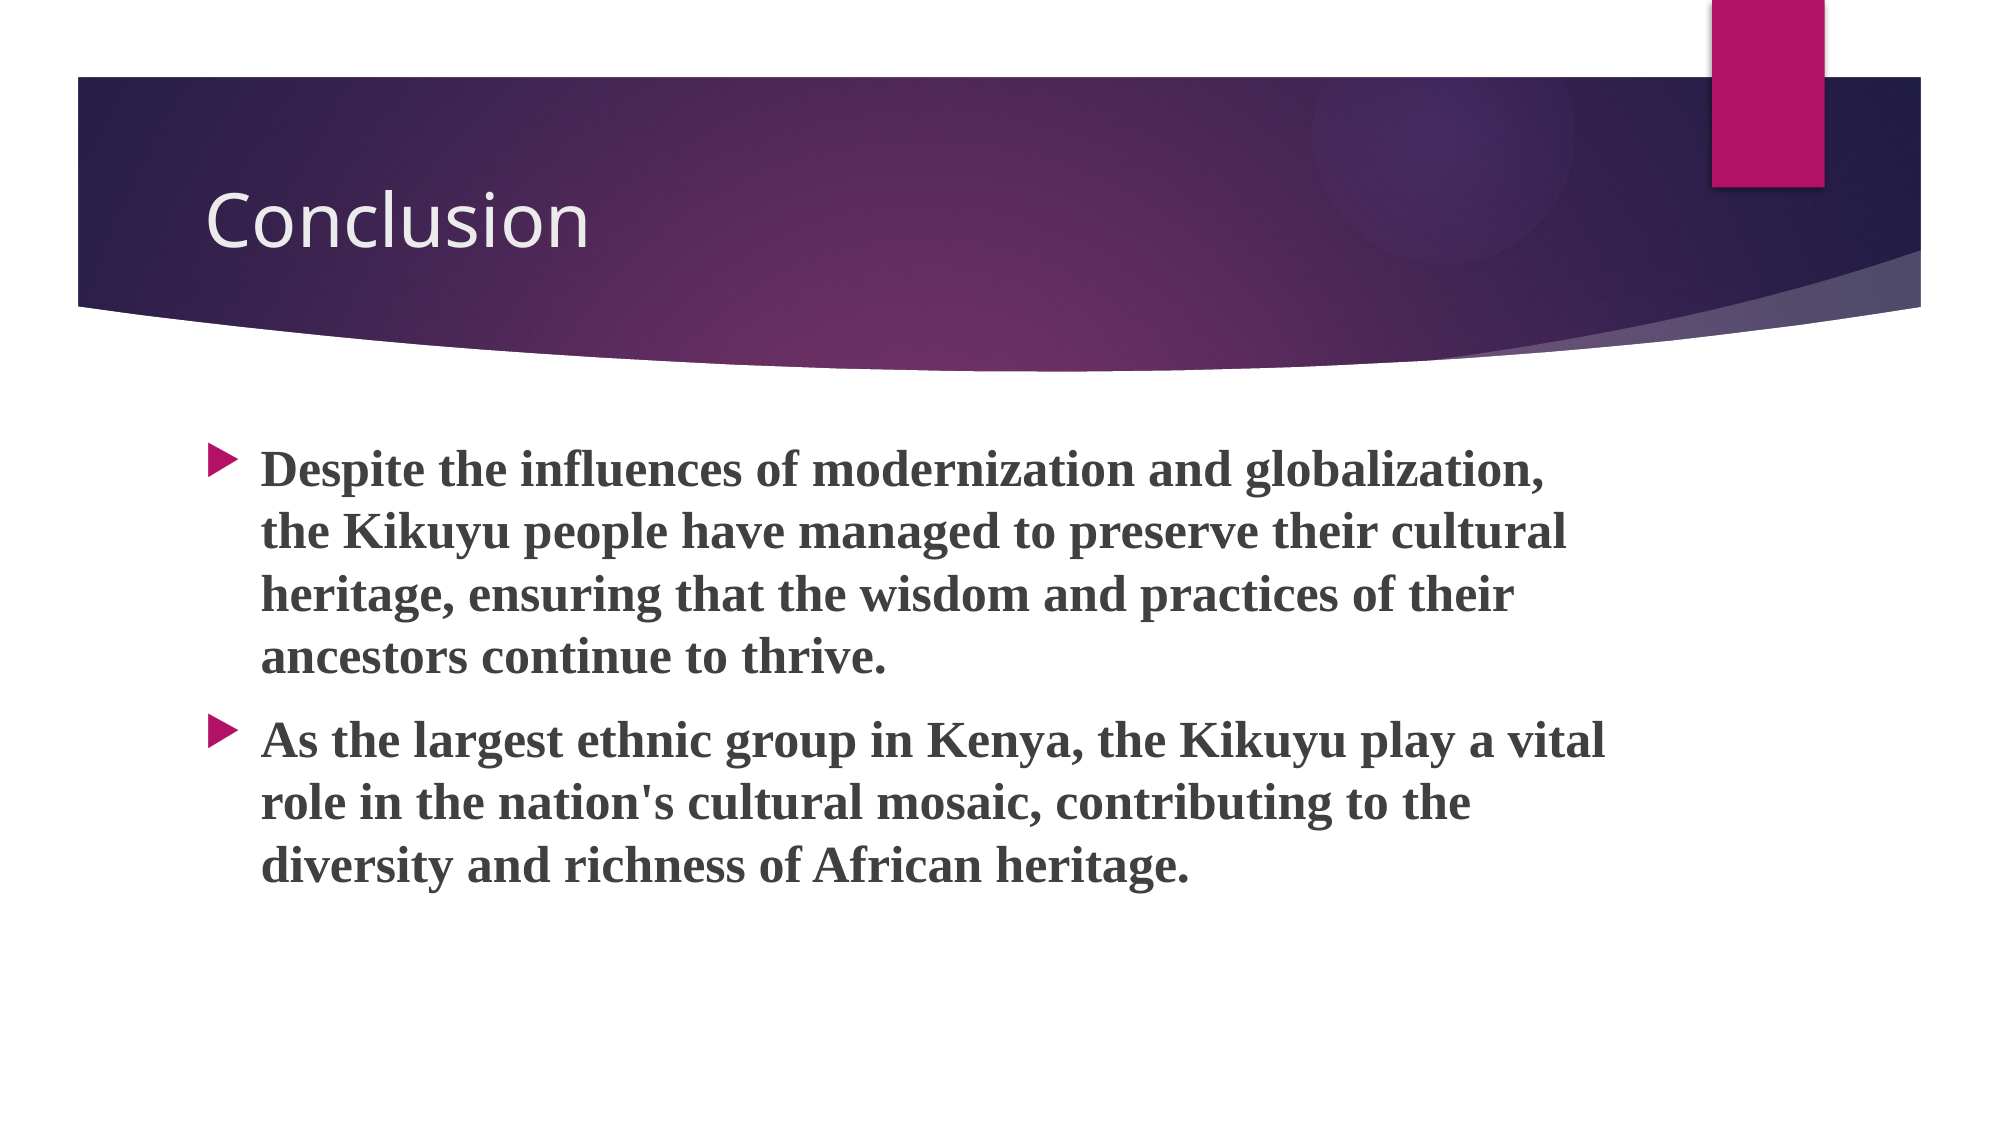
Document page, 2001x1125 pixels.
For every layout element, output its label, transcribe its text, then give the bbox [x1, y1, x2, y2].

title Conclusion [189, 159, 1627, 276]
list Despite the influences of modernization and globalization, the Kikuyu people have managed to preserve their cultural heritage, ensuring that the wisdom and practices of their ancestors continue to thrive. As the largest ethnic group in Kenya, the Kikuyu play a vital role in the nation's cultural mosaic, contributing to the diversity and richness of African heritage. [189, 427, 1638, 988]
